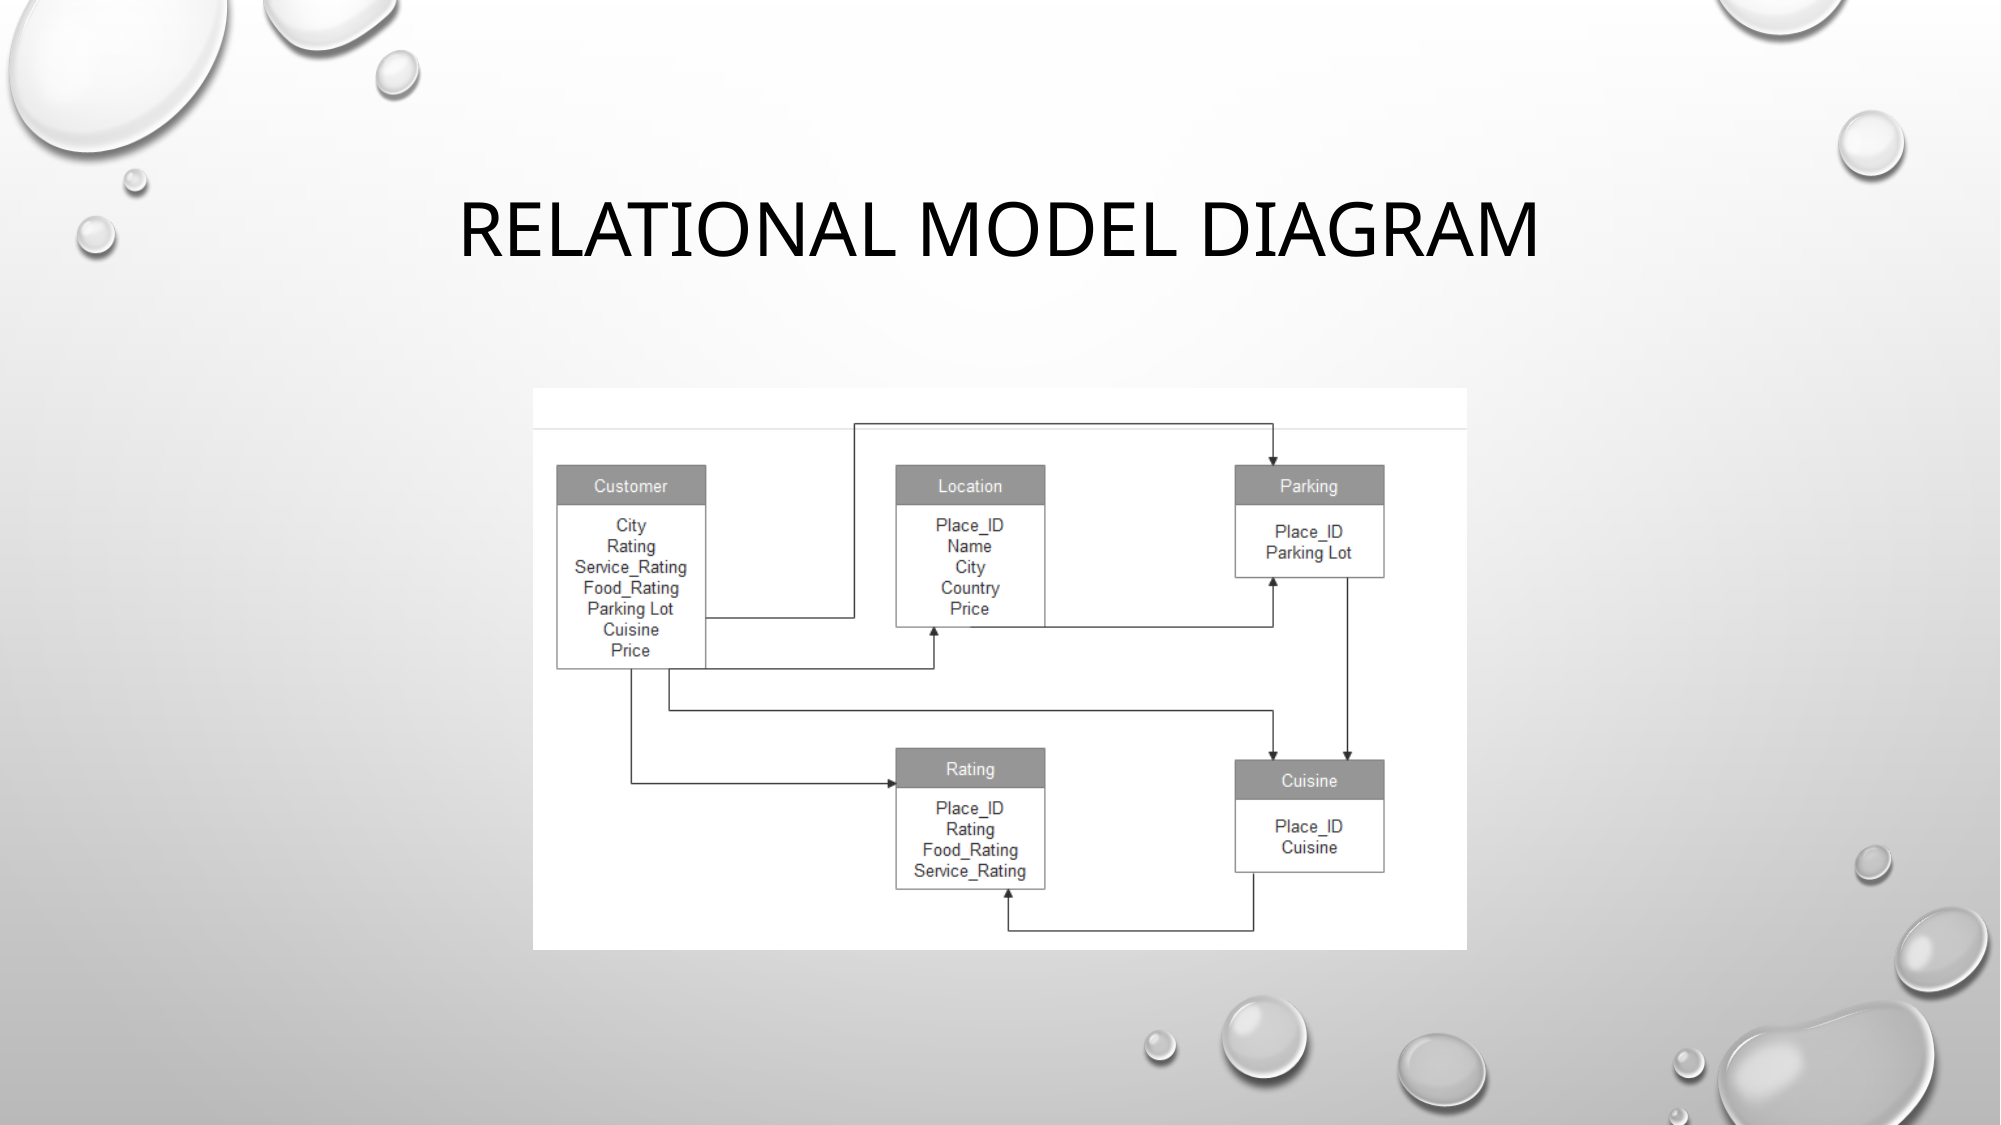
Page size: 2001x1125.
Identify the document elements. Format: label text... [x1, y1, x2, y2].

title RELATIONAL MODEL DIAGRAM [149, 101, 1851, 364]
picture [0, 0, 2000, 1125]
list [533, 387, 1467, 951]
